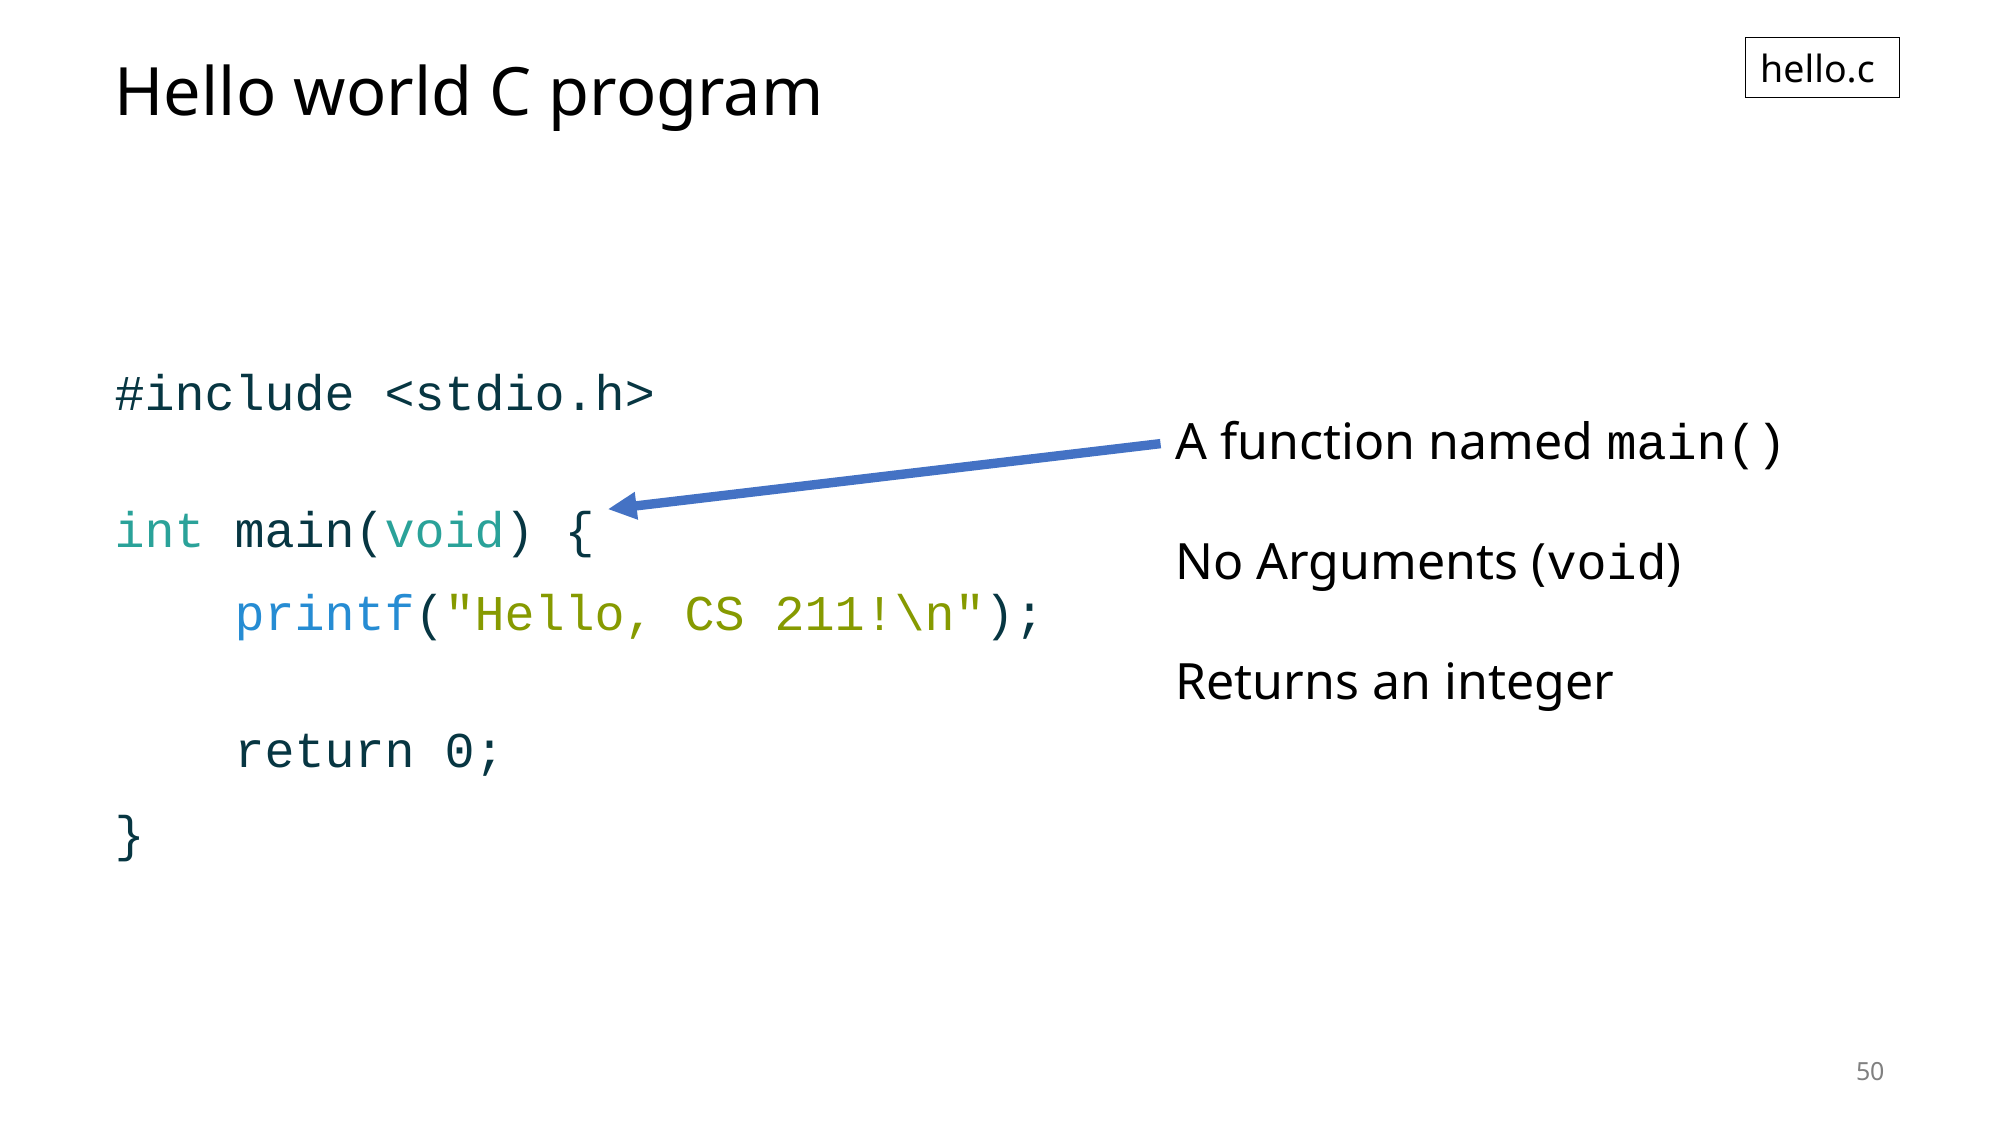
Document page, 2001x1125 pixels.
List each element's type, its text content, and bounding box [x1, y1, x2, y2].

title Hello world C program [99, 37, 1900, 150]
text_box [608, 443, 1161, 510]
text_box A function named main() No Arguments (void) Returns an integer [1160, 401, 1869, 717]
list #include <stdio.h> int main(void) { printf("Hello, CS 211!\n"); return 0; } [99, 187, 1900, 1013]
slide_number 50 [1749, 1042, 1900, 1103]
text_box hello.c [1745, 37, 1900, 98]
